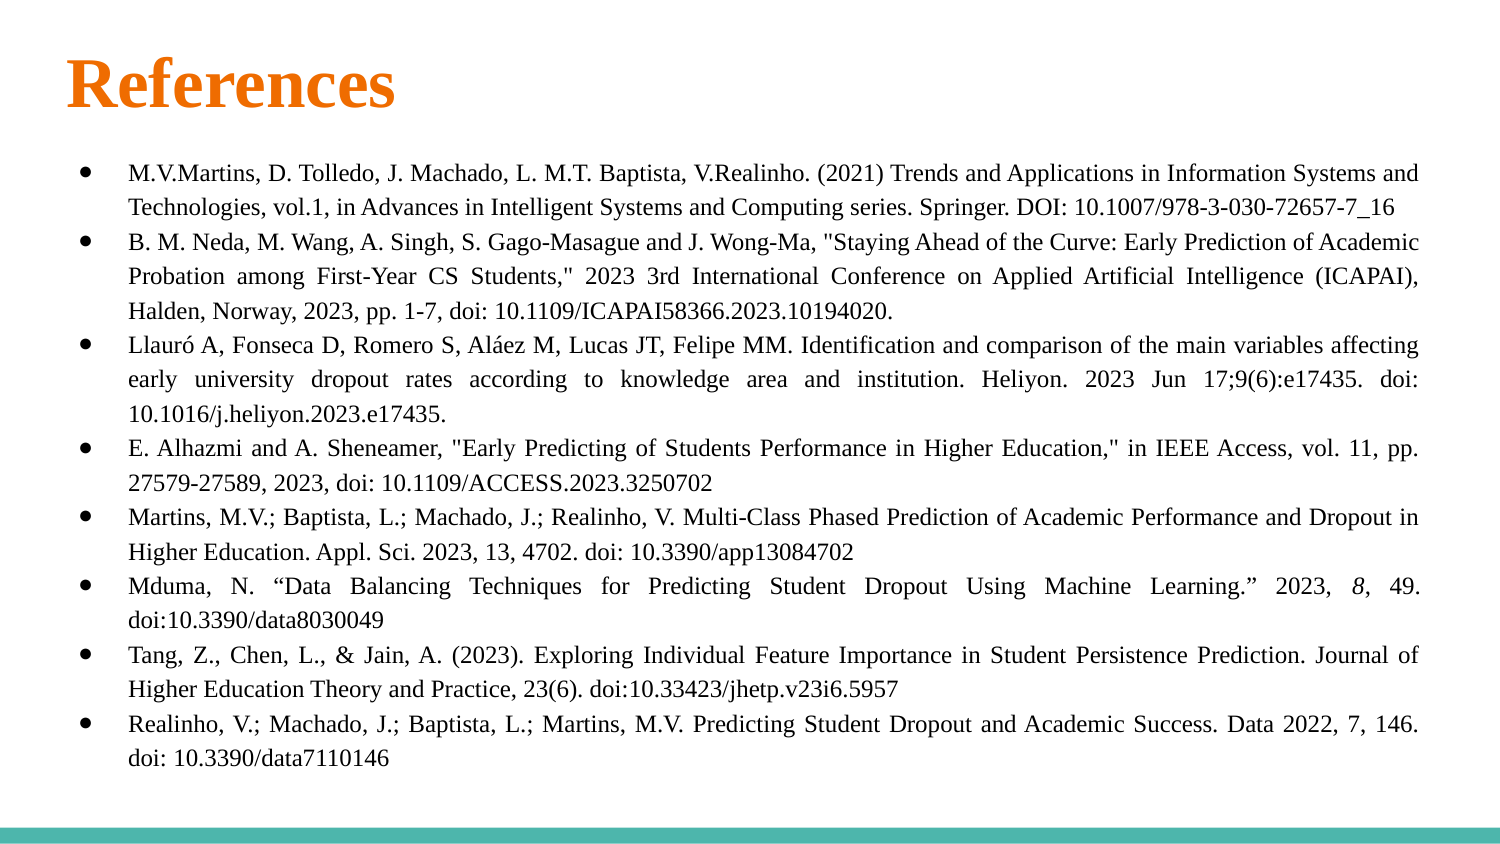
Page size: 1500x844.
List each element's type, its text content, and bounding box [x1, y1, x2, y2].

title References [51, 20, 1449, 137]
list M.V.Martins, D. Tolledo, J. Machado, L. M.T. Baptista, V.Realinho. (2021) Trends and Applications in Information Systems and Technologies, vol.1, in Advances in Intelligent Systems and Computing series. Springer. DOI: 10.1007/978-3-030-72657-7_16 B. M. Neda, M. Wang, A. Singh, S. Gago-Masague and J. Wong-Ma, "Staying Ahead of the Curve: Early Prediction of Academic Probation among First-Year CS Students," 2023 3rd International Conference on Applied Artificial Intelligence (ICAPAI), Halden, Norway, 2023, pp. 1-7, doi: 10.1109/ICAPAI58366.2023.10194020. Llauró A, Fonseca D, Romero S, Aláez M, Lucas JT, Felipe MM. Identification and comparison of the main variables affecting early university dropout rates according to knowledge area and institution. Heliyon. 2023 Jun 17;9(6):e17435. doi: 10.1016/j.heliyon.2023.e17435. E. Alhazmi and A. Sheneamer, "Early Predicting of Students Performance in Higher Education," in IEEE Access, vol. 11, pp. 27579-27589, 2023, doi: 10.1109/ACCESS.2023.3250702 Martins, M.V.; Baptista, L.; Machado, J.; Realinho, V. Multi-Class Phased Prediction of Academic Performance and Dropout in Higher Education. Appl. Sci. 2023, 13, 4702. doi: 10.3390/app13084702 Mduma, N. “Data Balancing Techniques for Predicting Student Dropout Using Machine Learning.” 2023, 8, 49. doi:10.3390/data8030049 Tang, Z., Chen, L., & Jain, A. (2023). Exploring Individual Feature Importance in Student Persistence Prediction. Journal of Higher Education Theory and Practice, 23(6). doi:10.33423/jhetp.v23i6.5957 Realinho, V.; Machado, J.; Baptista, L.; Martins, M.V. Predicting Student Dropout and Academic Success. Data 2022, 7, 146. doi: 10.3390/data7110146 [38, 136, 1436, 679]
